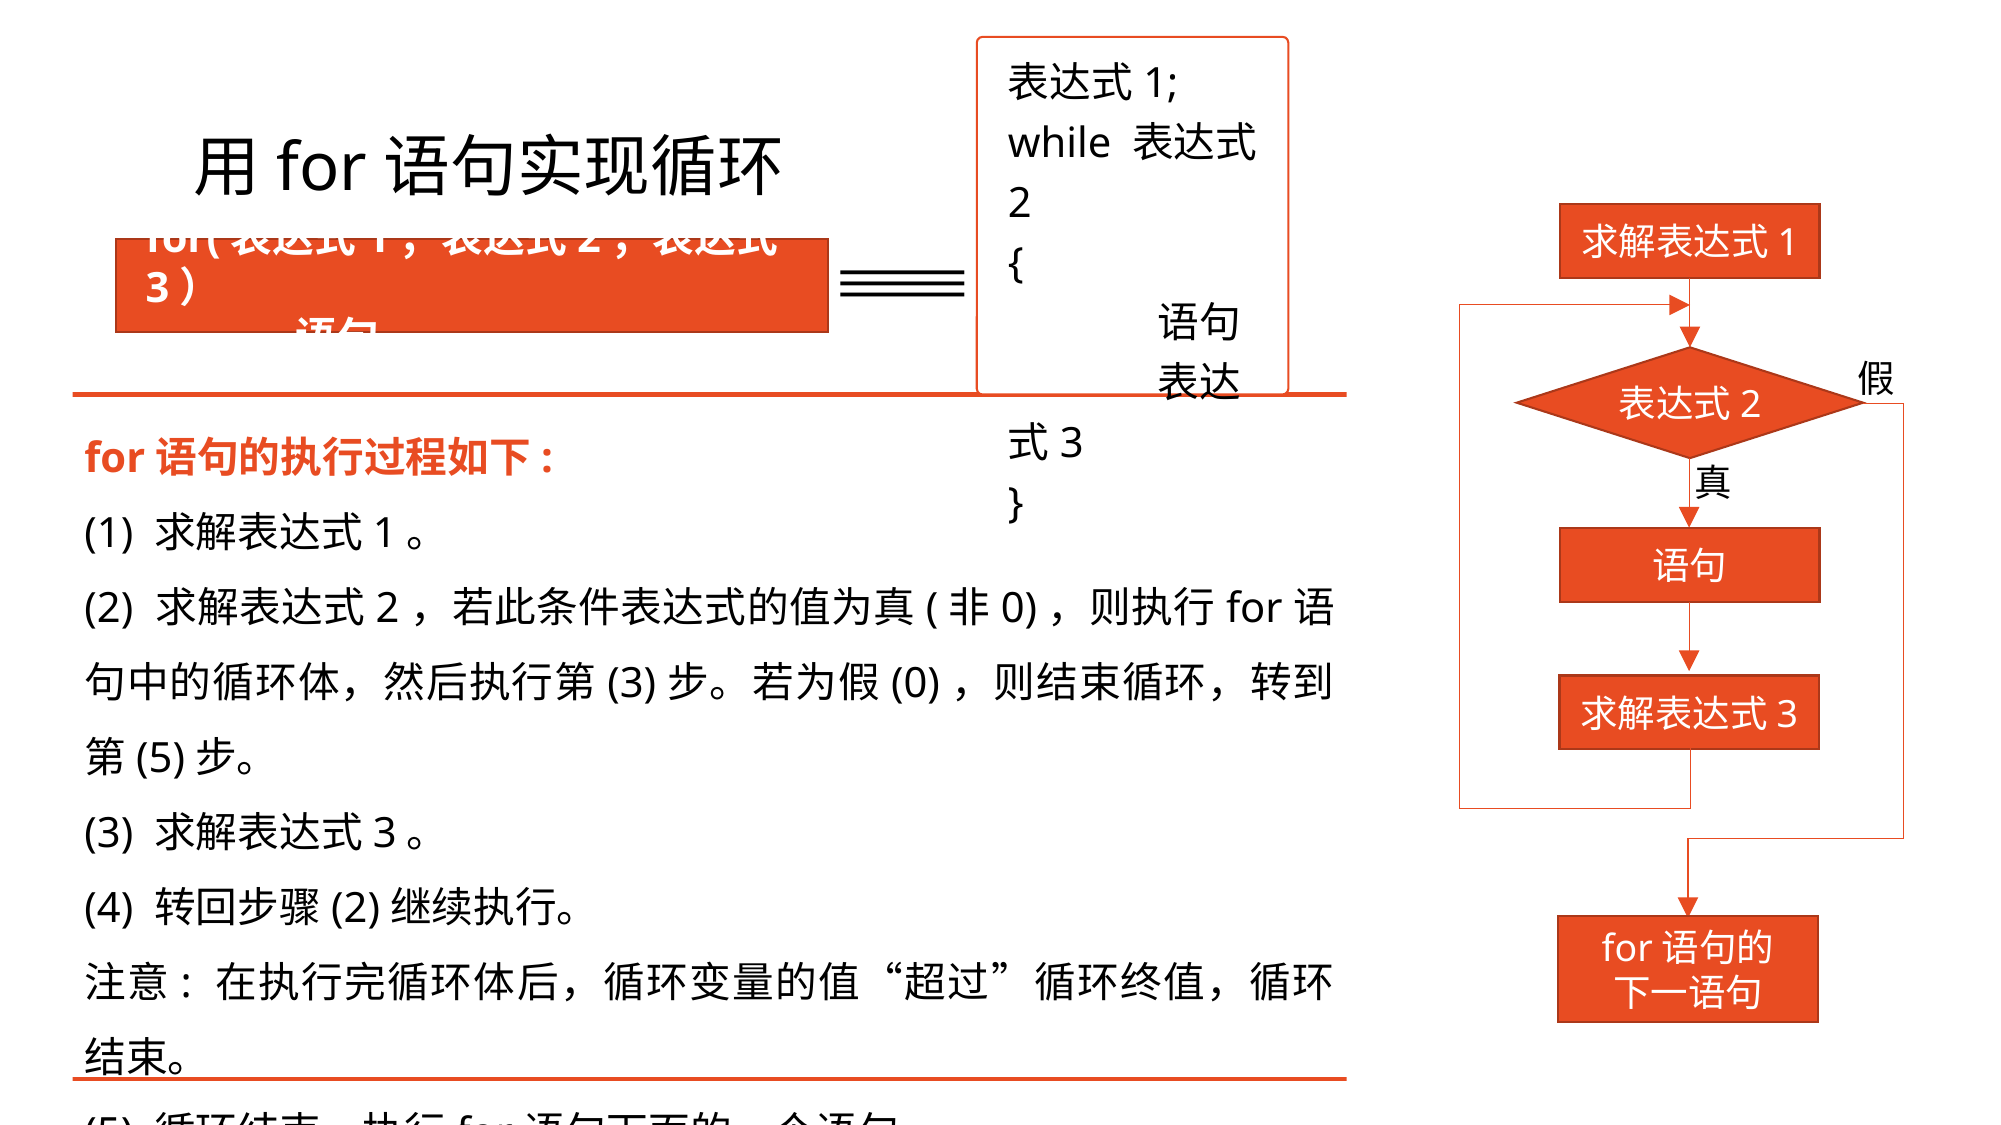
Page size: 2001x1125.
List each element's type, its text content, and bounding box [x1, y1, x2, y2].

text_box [1459, 203, 1918, 1023]
text_box for(表达式1；表达式2；表达式3） 语句 [115, 238, 829, 333]
title 用for语句实现循环 [178, 60, 975, 278]
text_box 表达式1; while 表达式2 { 语句 表达式3 } [975, 35, 1290, 396]
